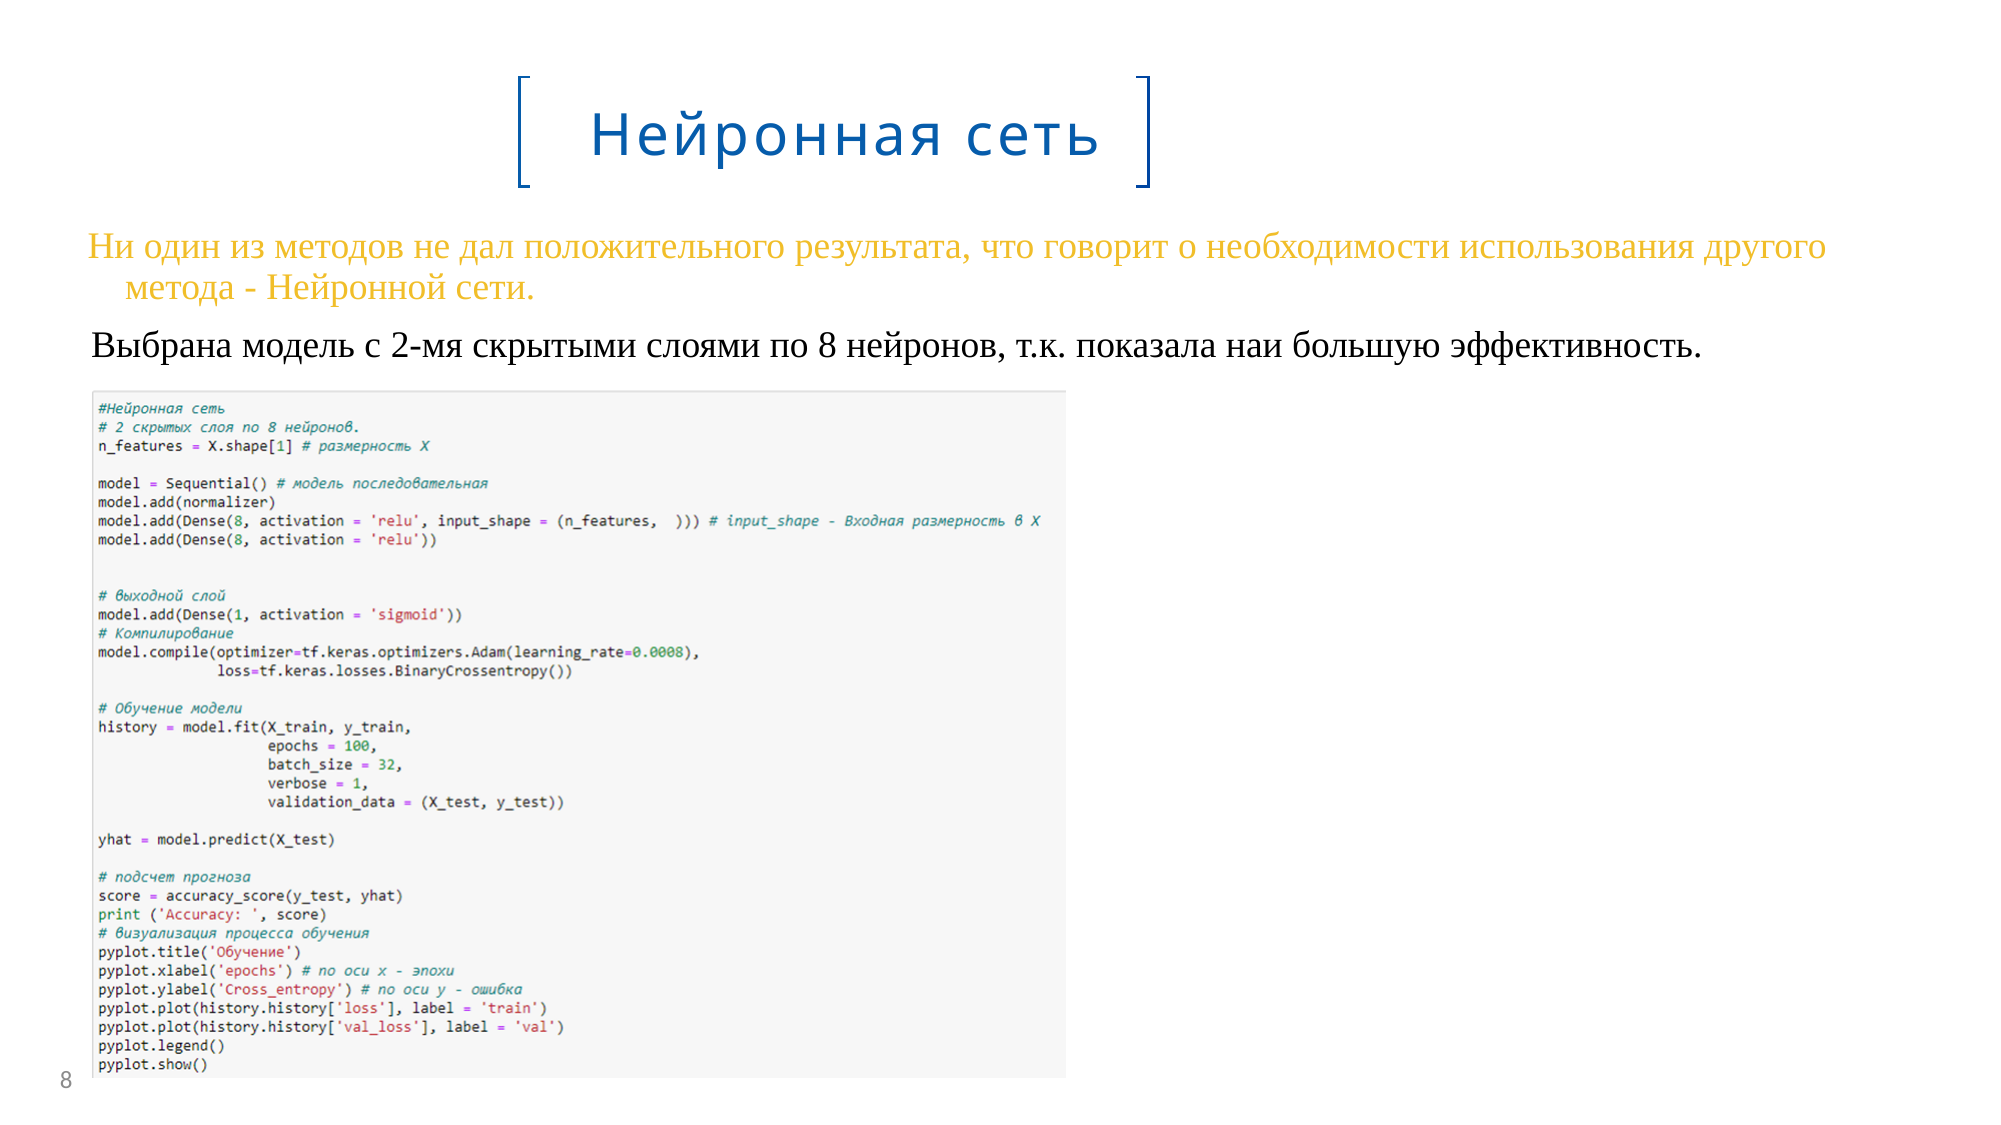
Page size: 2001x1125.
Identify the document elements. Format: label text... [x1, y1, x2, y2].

list Ни один из методов не дал положительного результата, что говорит о необходимости использования другого метода - Нейронной сети. [34, 218, 1897, 355]
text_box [519, 76, 1160, 187]
list Выбрана модель с 2-мя скрытыми слоями по 8 нейронов, т.к. показала наи большую эффективность. [63, 317, 1926, 1032]
picture [91, 388, 1066, 1078]
slide_number 8 [44, 1055, 139, 1101]
